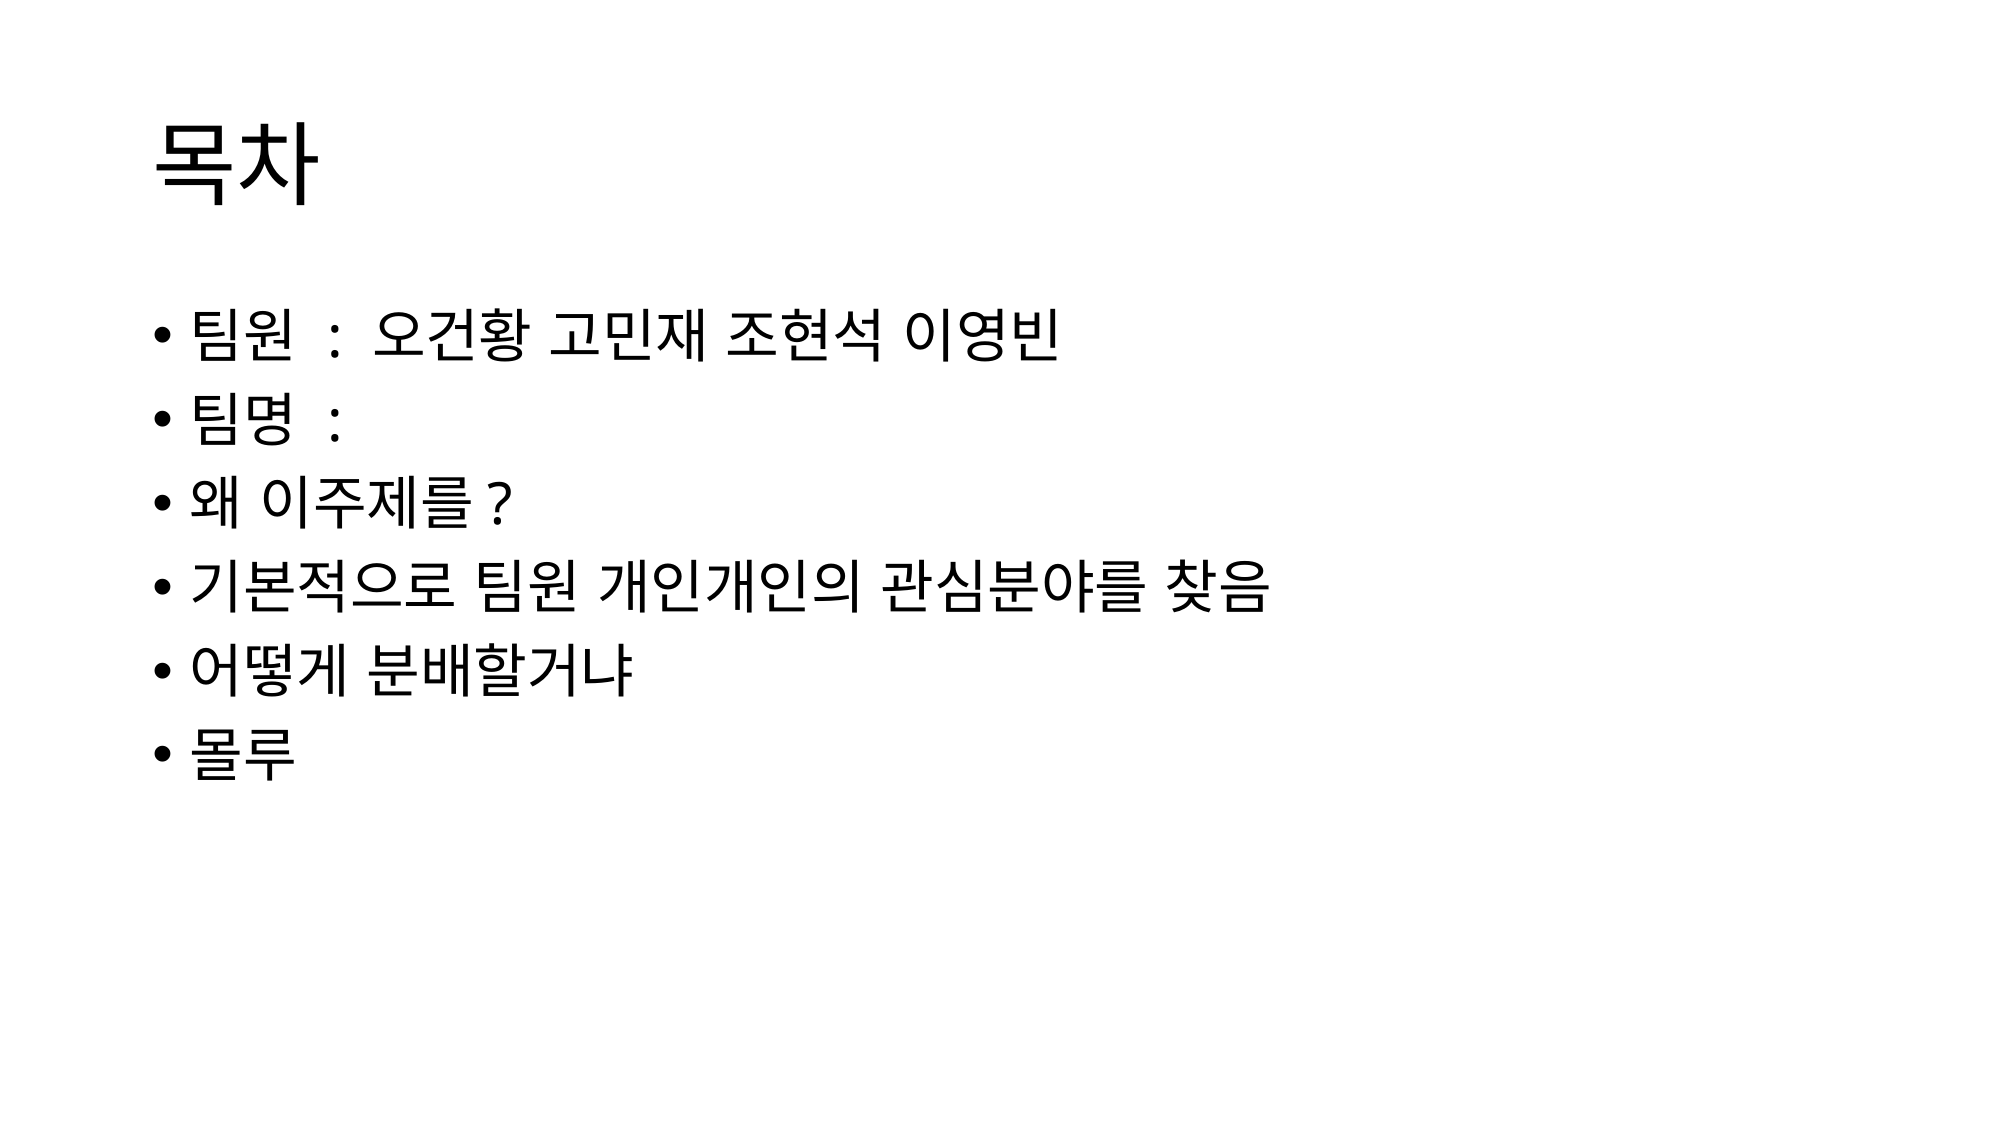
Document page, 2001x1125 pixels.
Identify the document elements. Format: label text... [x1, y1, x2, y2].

list 팀원 : 오건황 고민재 조현석 이영빈 팀명 : 왜 이주제를? 기본적으로 팀원 개인개인의 관심분야를 찾음 어떻게 분배할거냐 몰루 [137, 299, 1863, 1014]
title 목차 [137, 59, 1863, 278]
